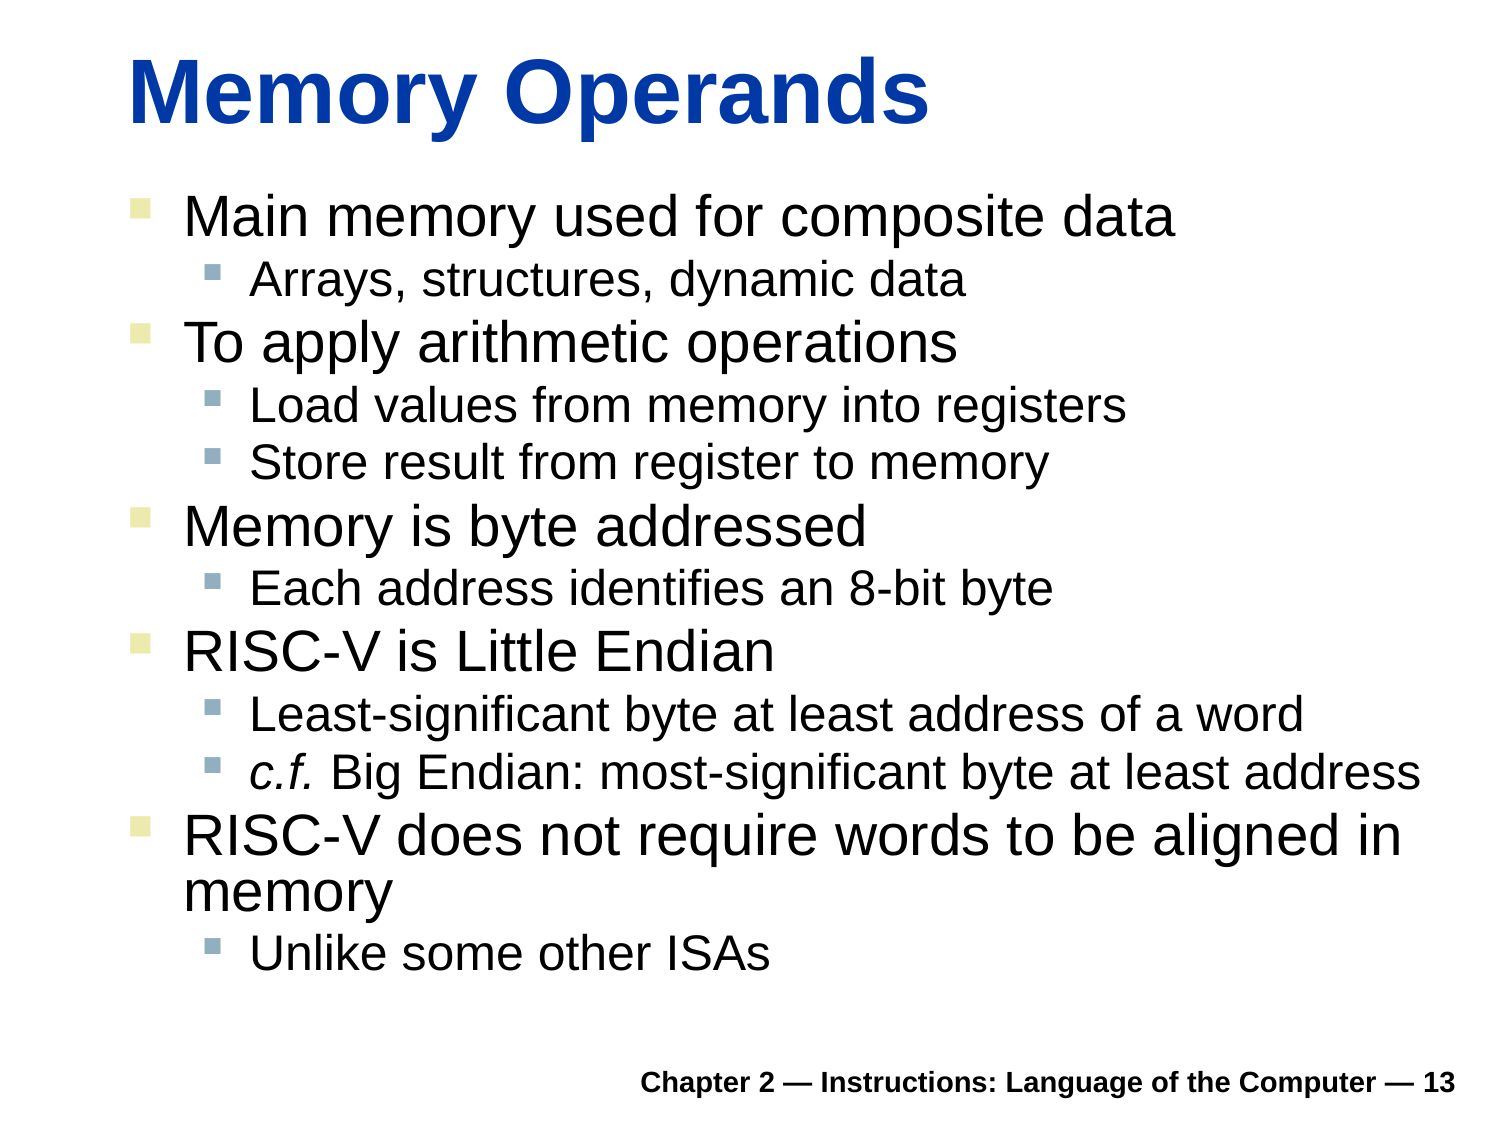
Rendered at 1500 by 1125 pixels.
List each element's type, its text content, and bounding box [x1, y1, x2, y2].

list Main memory used for composite data Arrays, structures, dynamic data To apply arithmetic operations Load values from memory into registers Store result from register to memory Memory is byte addressed Each address identifies an 8-bit byte RISC-V is Little Endian Least-significant byte at least address of a word c.f. Big Endian: most-significant byte at least address RISC-V does not require words to be aligned in memory Unlike some other ISAs [112, 184, 1469, 1024]
title Memory Operands [112, 23, 1468, 149]
footer Chapter 2 — Instructions: Language of the Computer — [277, 1046, 1471, 1106]
